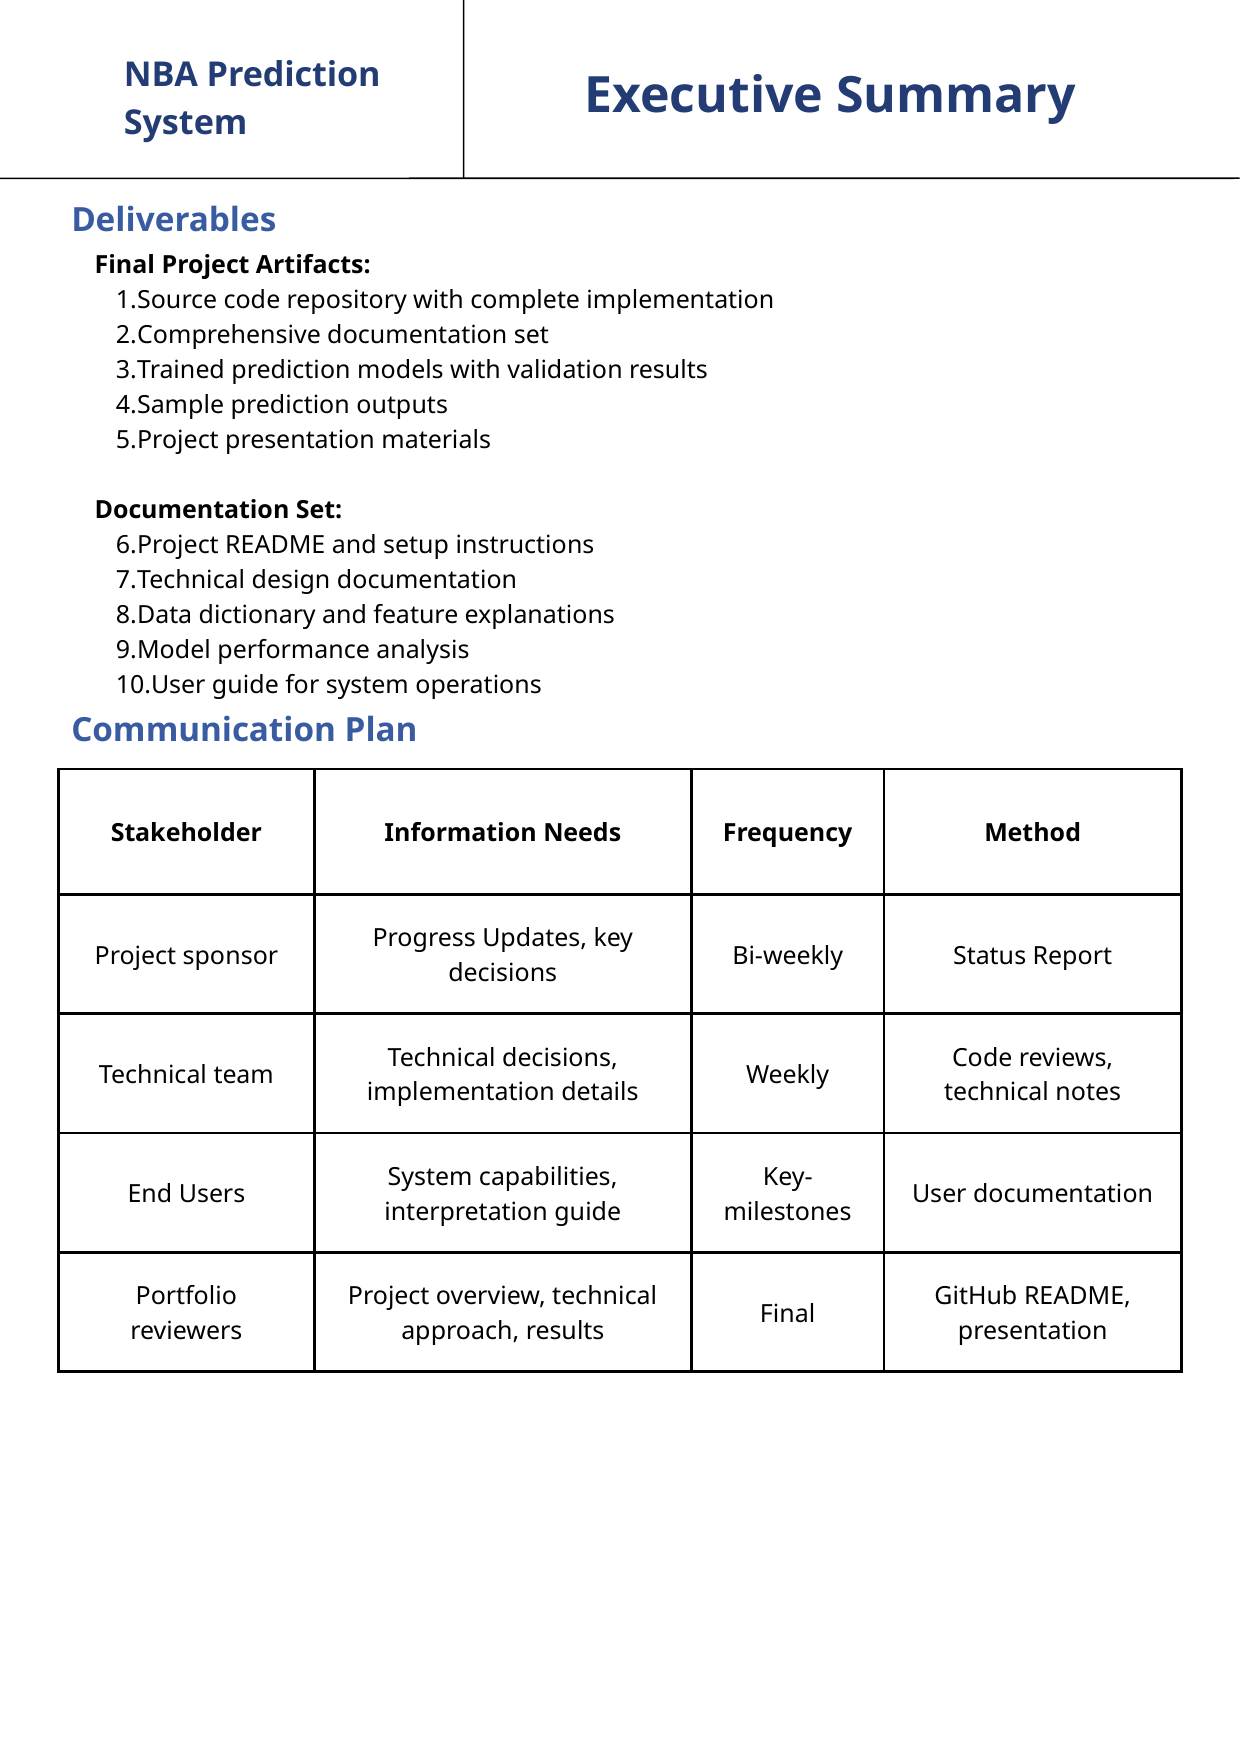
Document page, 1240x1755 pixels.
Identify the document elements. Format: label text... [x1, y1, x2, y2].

table_cell Status Report [885, 896, 1180, 1012]
table_cell Bi-weekly [693, 896, 883, 1012]
table_cell GitHub README, presentation [885, 1254, 1180, 1370]
table_header Method [885, 770, 1180, 893]
text_box Deliverables [71, 200, 620, 238]
table_cell Code reviews, technical notes [885, 1015, 1180, 1132]
table_header Information Needs [316, 770, 690, 893]
text_box Executive Summary [489, 67, 1172, 123]
table_cell Project sponsor [60, 896, 313, 1012]
table_cell User documentation [885, 1134, 1180, 1251]
table_cell Progress Updates, key decisions [316, 896, 690, 1012]
table_cell Technical team [60, 1015, 313, 1132]
text_box Final Project Artifacts: Source code repository with complete implementation Comprehensive documentation set Trained prediction models with validation results Sample prediction outputs Project presentation materials Documentation Set: Project README and setup instructions Technical design documentation Data dictionary and feature explanations Model performance analysis User guide for system operations [94, 243, 1146, 699]
table_cell Portfolio reviewers [60, 1254, 313, 1370]
table_cell Final [693, 1254, 883, 1370]
table_cell End Users [60, 1134, 313, 1251]
table_cell Key-milestones [693, 1134, 883, 1251]
table_cell Technical decisions, implementation details [316, 1015, 690, 1132]
table_cell Project overview, technical approach, results [316, 1254, 690, 1370]
text_box NBA Prediction System [123, 45, 442, 142]
table_header Stakeholder [60, 770, 313, 893]
text_box Communication Plan [71, 710, 620, 748]
table_cell Weekly [693, 1015, 883, 1132]
table_cell System capabilities, interpretation guide [316, 1134, 690, 1251]
table_header Frequency [693, 770, 883, 893]
